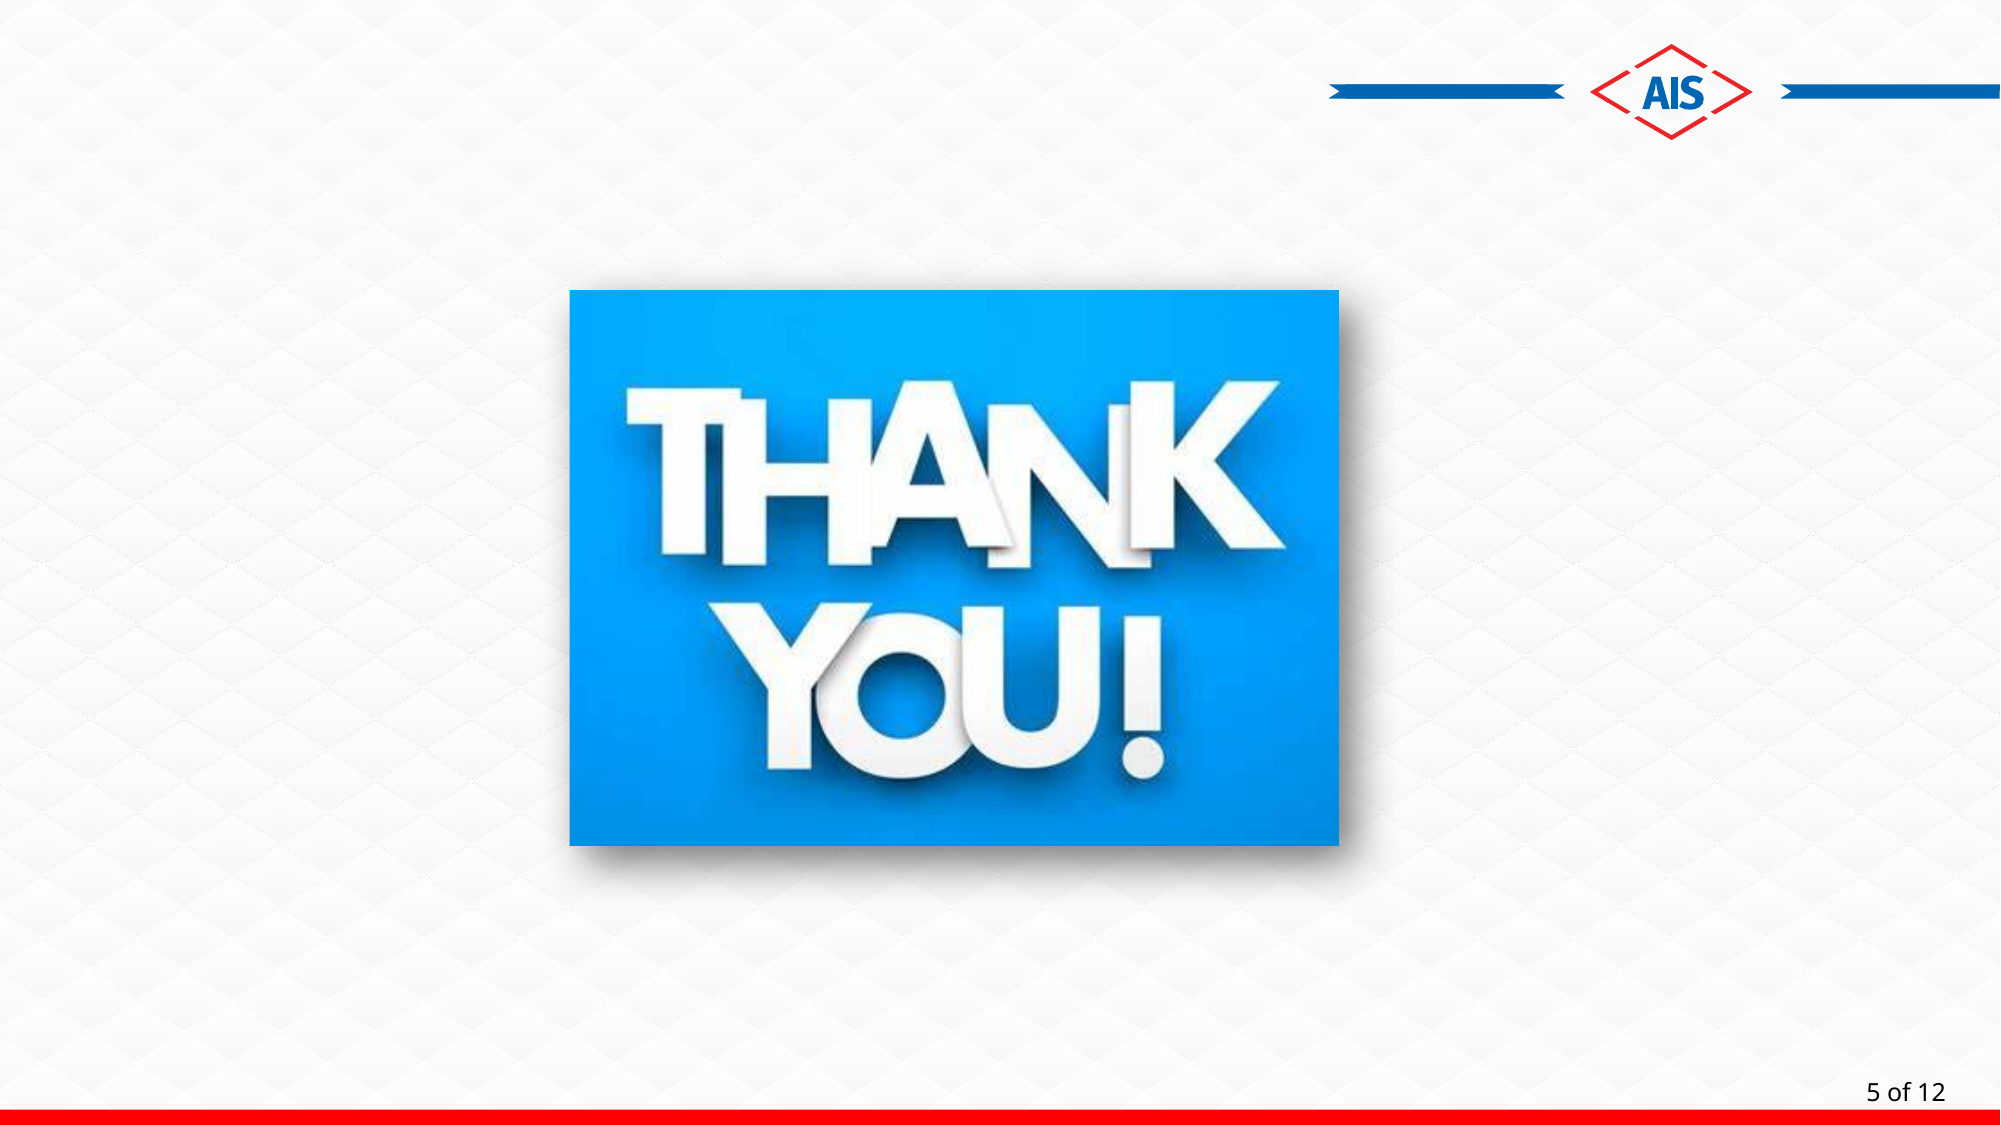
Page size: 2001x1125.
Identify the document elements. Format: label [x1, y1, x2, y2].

picture [569, 290, 1339, 846]
